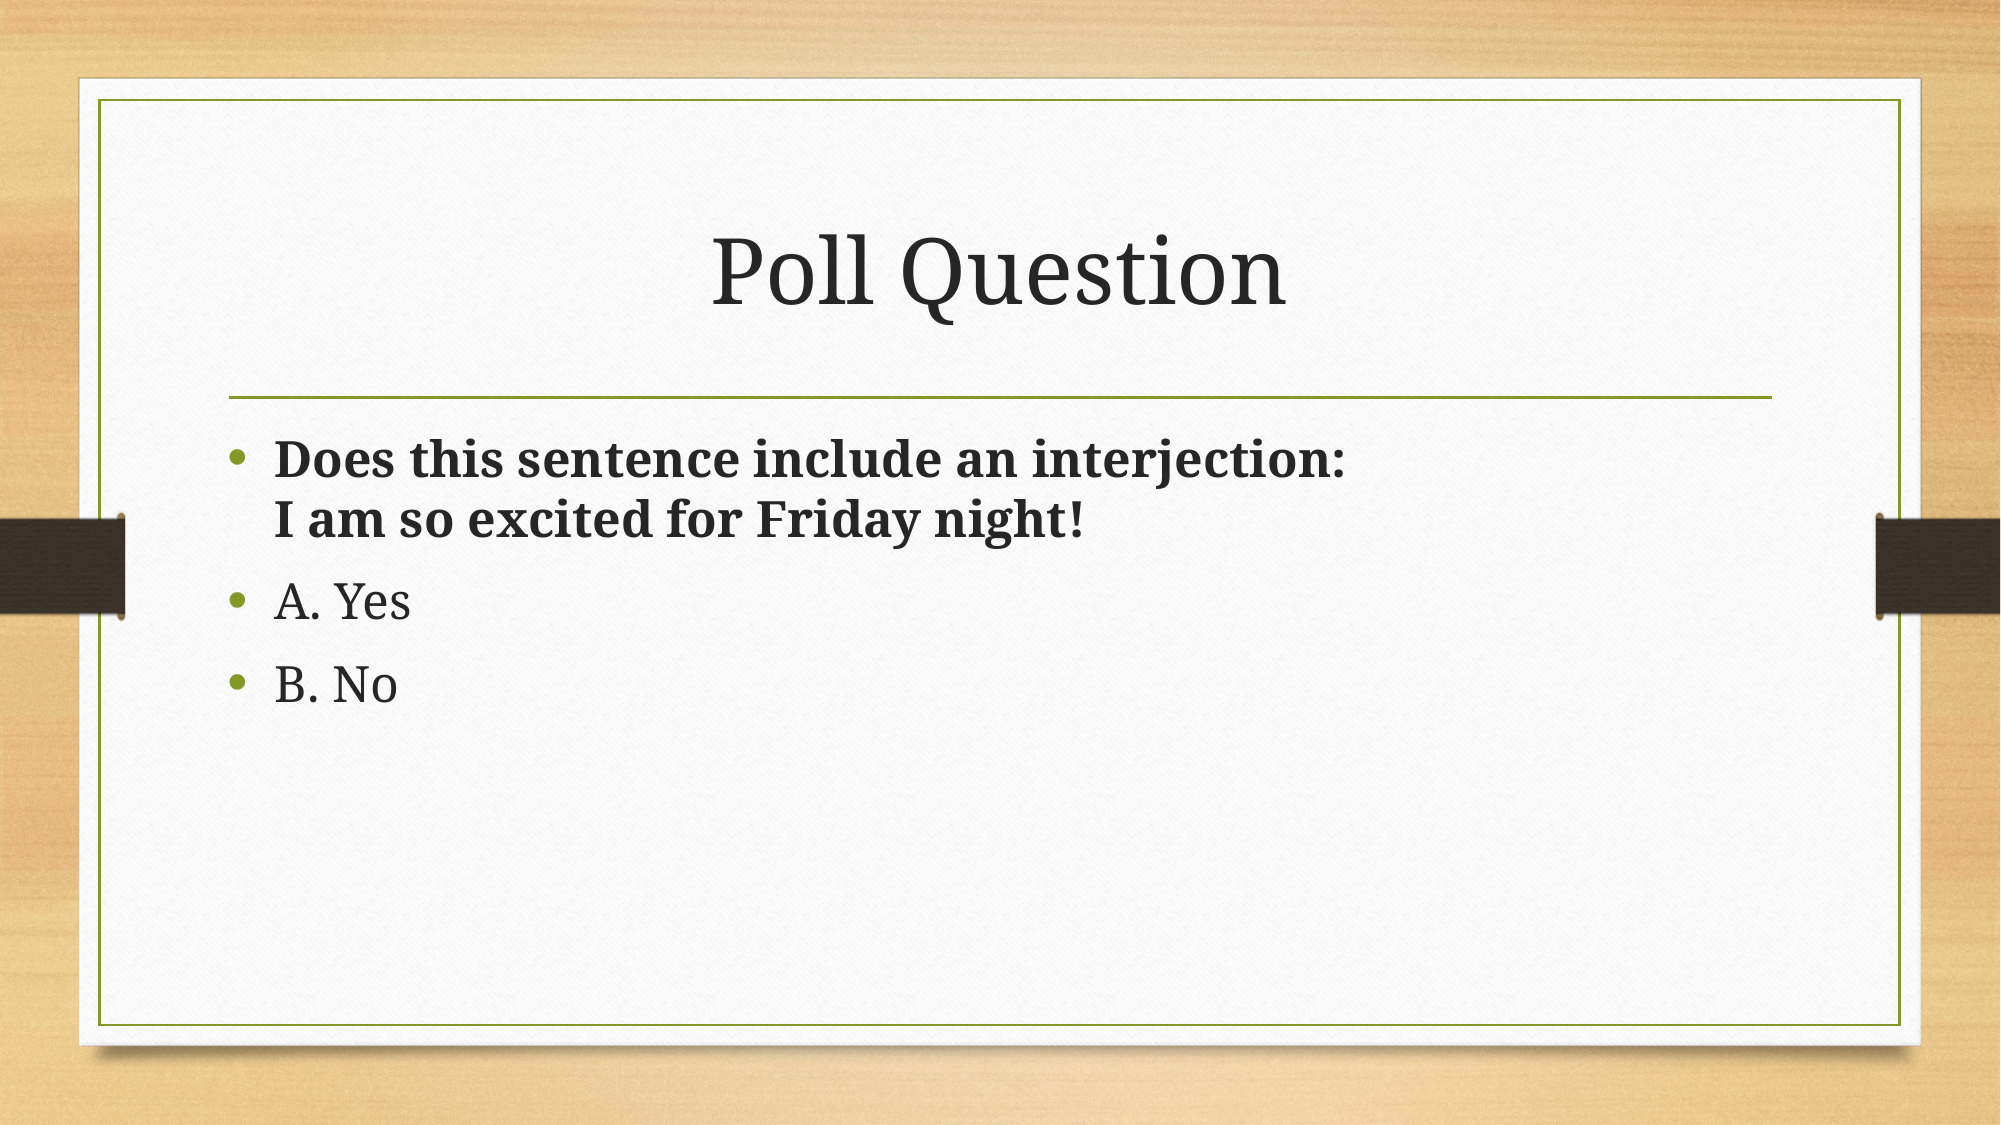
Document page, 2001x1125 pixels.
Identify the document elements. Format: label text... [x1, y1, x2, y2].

picture [0, 0, 2001, 1125]
title Poll Question [212, 161, 1788, 375]
list Does this sentence include an interjection: I am so excited for Friday night! A. Yes B. No [212, 419, 1788, 964]
